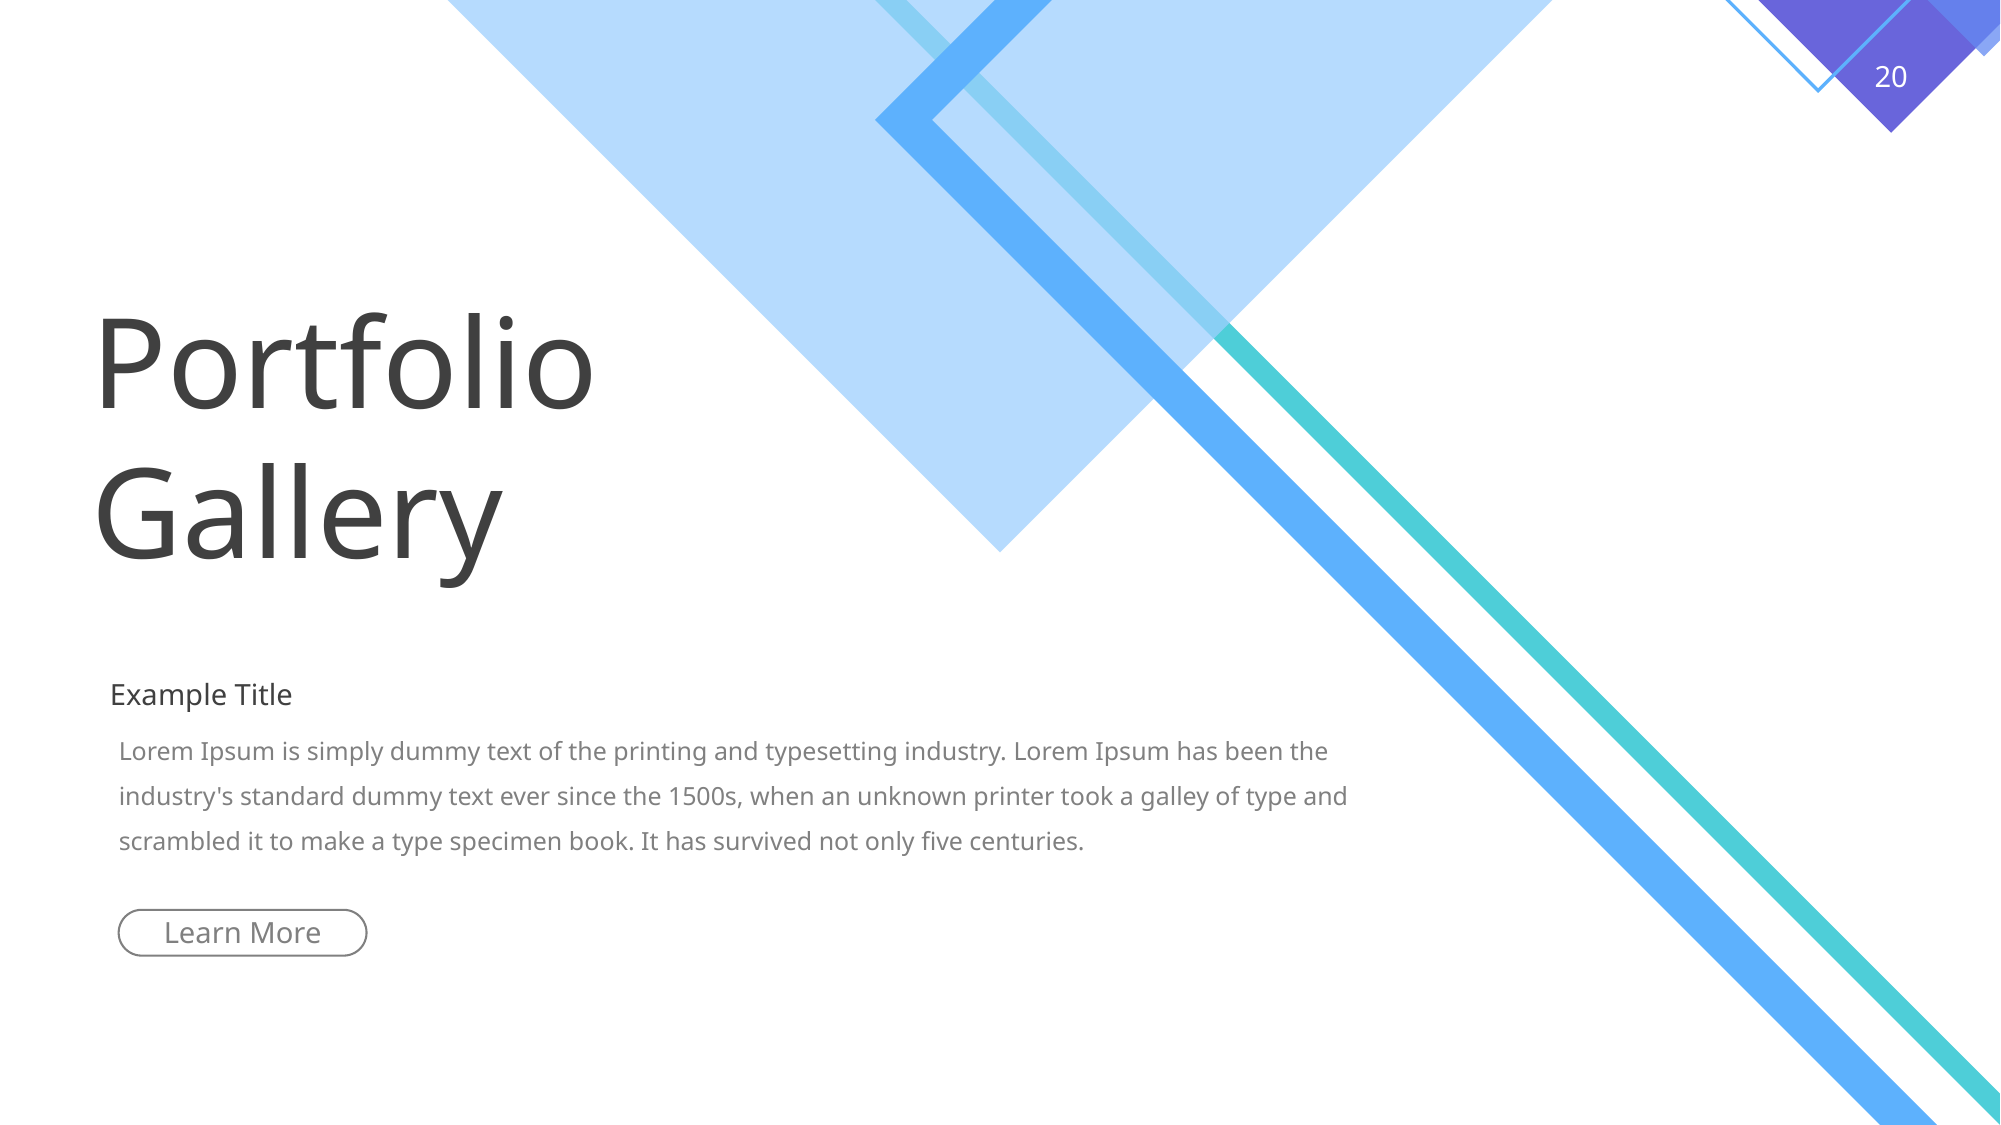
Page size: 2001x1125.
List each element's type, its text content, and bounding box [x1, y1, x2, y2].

text_box [446, 0, 874, 428]
picture [874, 0, 2000, 1125]
text_box Lorem Ipsum is simply dummy text of the printing and typesetting industry. Lorem Ipsum has been the industry's standard dummy text ever since the 1500s, when an unknown printer took a galley of type and scrambled it to make a type specimen book. It has survived not only five centuries. [118, 720, 874, 856]
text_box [118, 907, 367, 959]
text_box Example Title [95, 669, 308, 719]
text_box Portfolio Gallery [76, 276, 614, 591]
